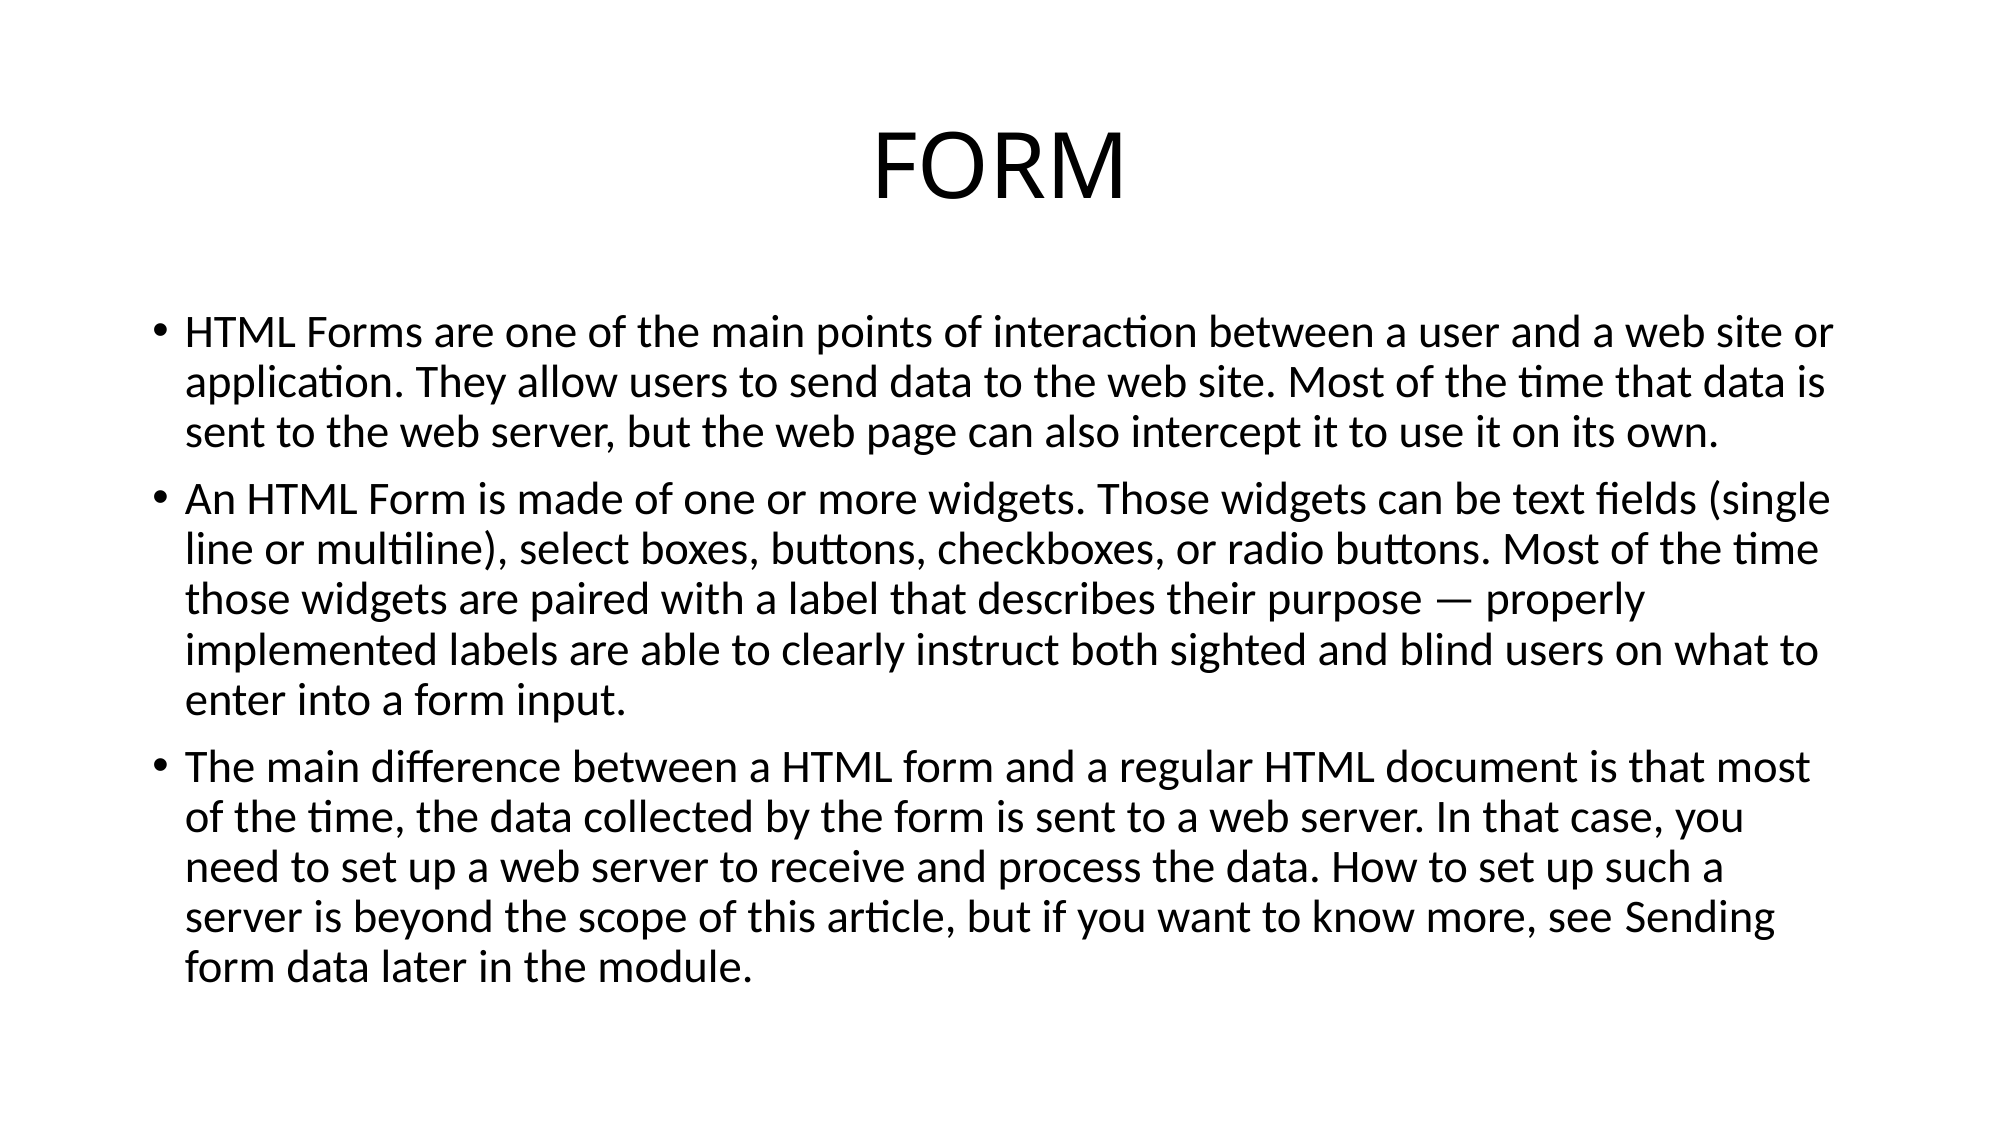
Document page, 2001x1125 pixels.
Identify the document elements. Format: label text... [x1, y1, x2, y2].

title FORM [137, 59, 1863, 278]
list HTML Forms are one of the main points of interaction between a user and a web site or application. They allow users to send data to the web site. Most of the time that data is sent to the web server, but the web page can also intercept it to use it on its own. An HTML Form is made of one or more widgets. Those widgets can be text fields (single line or multiline), select boxes, buttons, checkboxes, or radio buttons. Most of the time those widgets are paired with a label that describes their purpose — properly implemented labels are able to clearly instruct both sighted and blind users on what to enter into a form input. The main difference between a HTML form and a regular HTML document is that most of the time, the data collected by the form is sent to a web server. In that case, you need to set up a web server to receive and process the data. How to set up such a server is beyond the scope of this article, but if you want to know more, see Sending form data later in the module. [137, 299, 1863, 1014]
